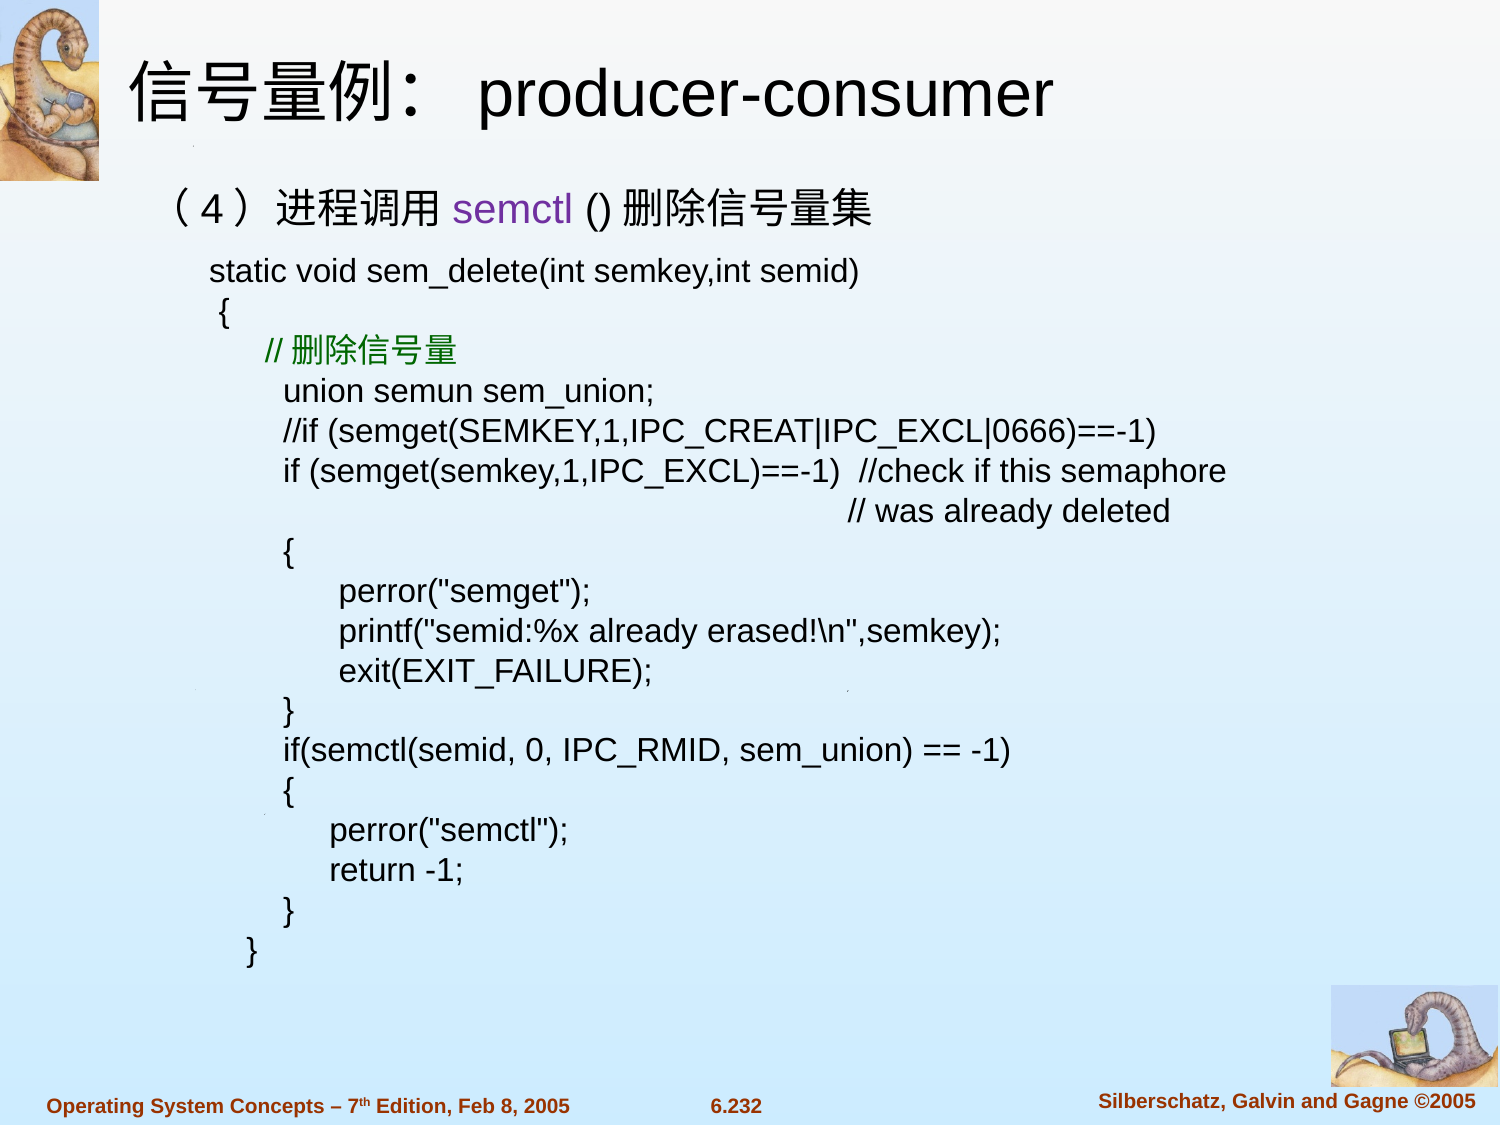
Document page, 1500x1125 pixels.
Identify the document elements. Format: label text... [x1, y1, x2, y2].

list （4）进程调用semctl ()删除信号量集 [133, 173, 1468, 261]
picture [1331, 985, 1498, 1087]
picture [0, 0, 99, 181]
title 信号量例：producer-consumer [112, 37, 1438, 138]
text_box static void sem_delete(int semkey,int semid) { //删除信号量 union semun sem_union; //if (semget(SEMKEY,1,IPC_CREAT|IPC_EXCL|0666)==-1) if (semget(semkey,1,IPC_EXCL)==-1) //check if this semaphore // was already deleted { perror("semget"); printf("semid:%x already erased!\n",semkey); exit(EXIT_FAILURE); } if(semctl(semid, 0, IPC_RMID, sem_union) == -1) { perror("semctl"); return -1; } } [194, 242, 1381, 1005]
